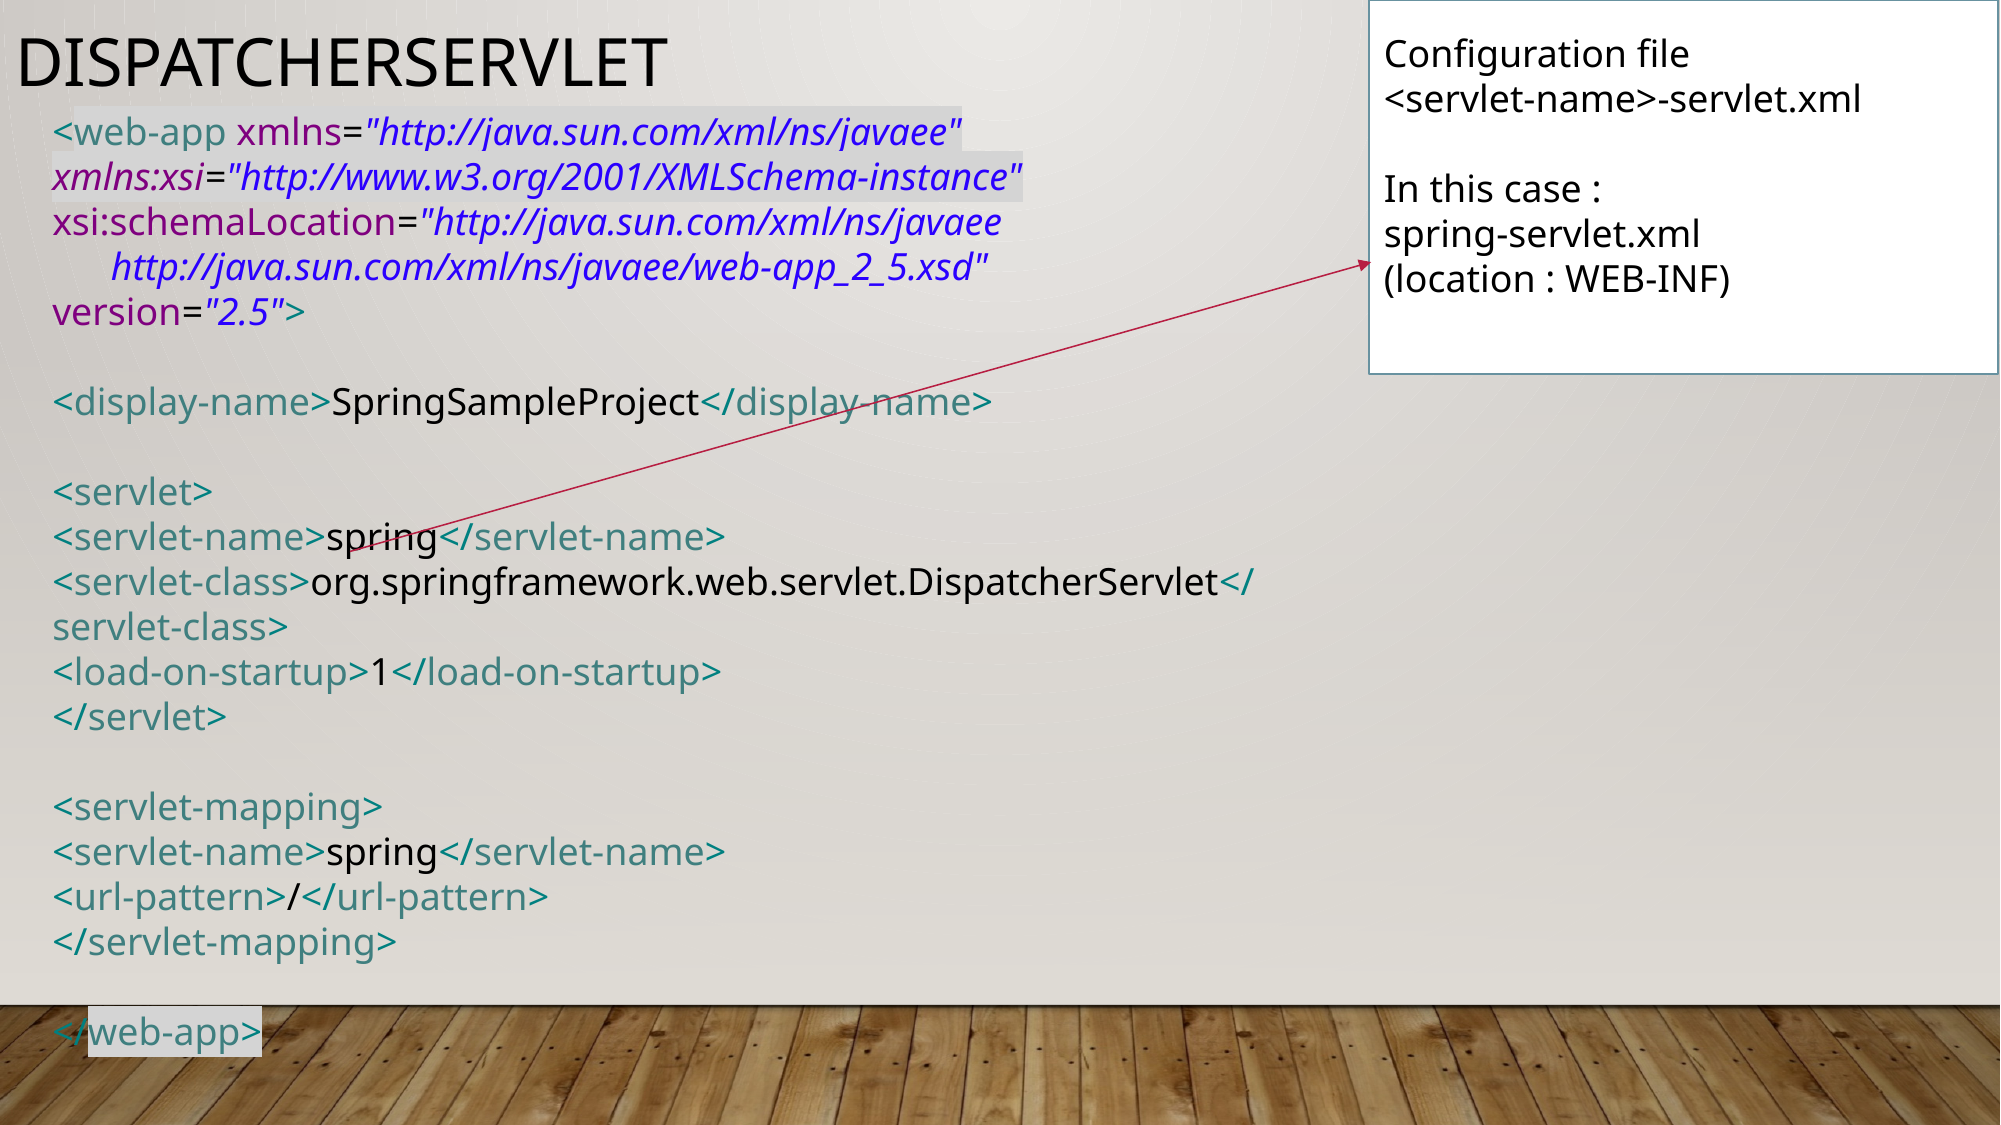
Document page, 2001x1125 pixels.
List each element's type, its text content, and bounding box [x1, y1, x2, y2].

title DispatcherServlet [0, 21, 1368, 144]
text_box <web-app xmlns="http://java.sun.com/xml/ns/javaee" xmlns:xsi="http://www.w3.org/2001/XMLSchema-instance" xsi:schemaLocation="http://java.sun.com/xml/ns/javaee http://java.sun.com/xml/ns/javaee/web-app_2_5.xsd" version="2.5"> <display-name>SpringSampleProject</display-name> <servlet> <servlet-name>spring</servlet-name> <servlet-class>org.springframework.web.servlet.DispatcherServlet</servlet-class> <load-on-startup>1</load-on-startup> </servlet> <servlet-mapping> <servlet-name>spring</servlet-name> <url-pattern>/</url-pattern> </servlet-mapping> </web-app> [37, 100, 1326, 1061]
text_box Configuration file <servlet-name>-servlet.xml In this case : spring-servlet.xml (location : WEB-INF) [1368, 0, 1999, 375]
picture [0, 1005, 2000, 1125]
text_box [349, 261, 1372, 552]
